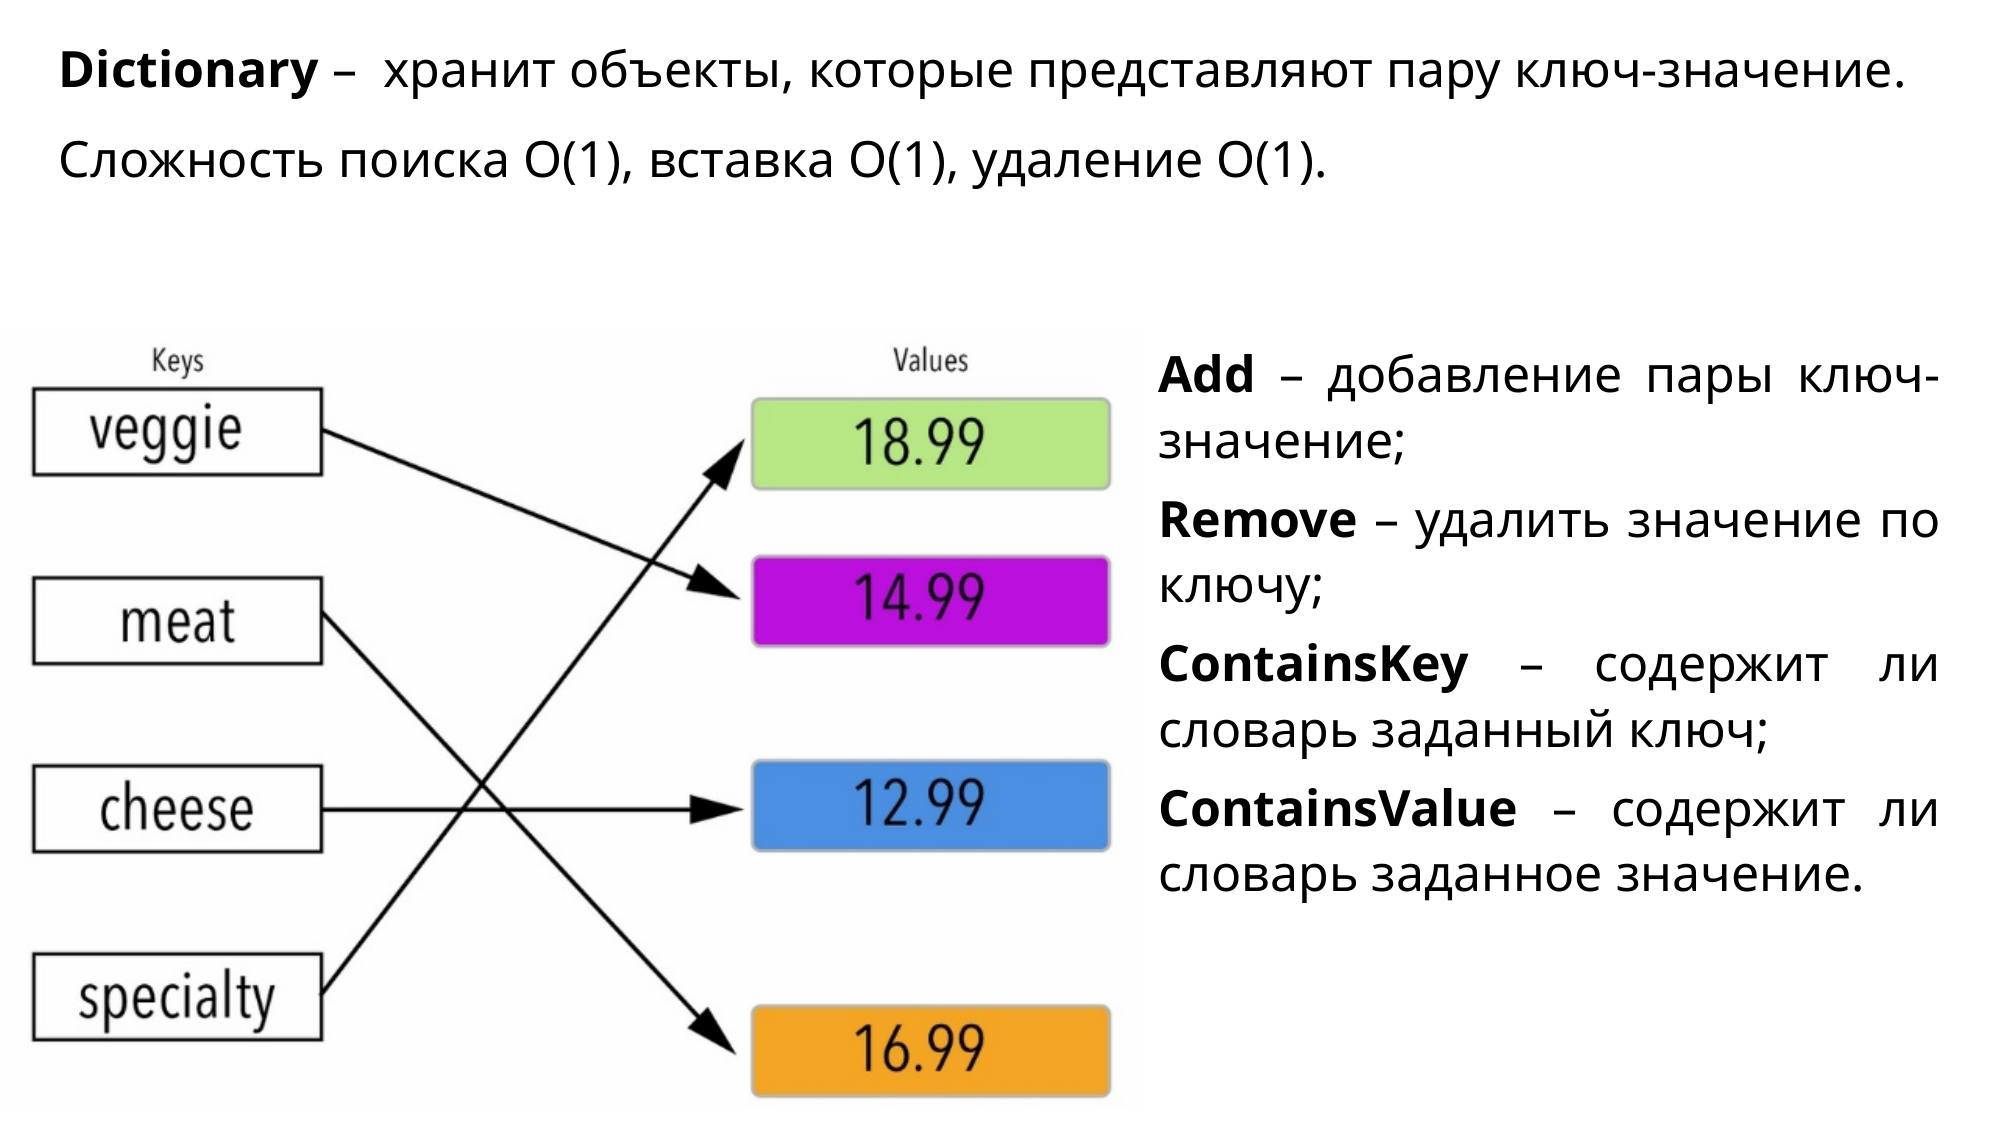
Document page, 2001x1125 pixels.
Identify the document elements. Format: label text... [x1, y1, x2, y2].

text_box Add – добавление пары ключ-значение; Remove – удалить значение по ключу; ContainsKey – содержит ли словарь заданный ключ; ContainsValue – содержит ли словарь заданное значение. [1144, 329, 2000, 910]
text_box Dictionary – хранит объекты, которые представляют пару ключ-значение. Сложность поиска O(1), вставка O(1), удаление O(1). [0, 0, 2000, 195]
picture [0, 329, 1144, 1109]
